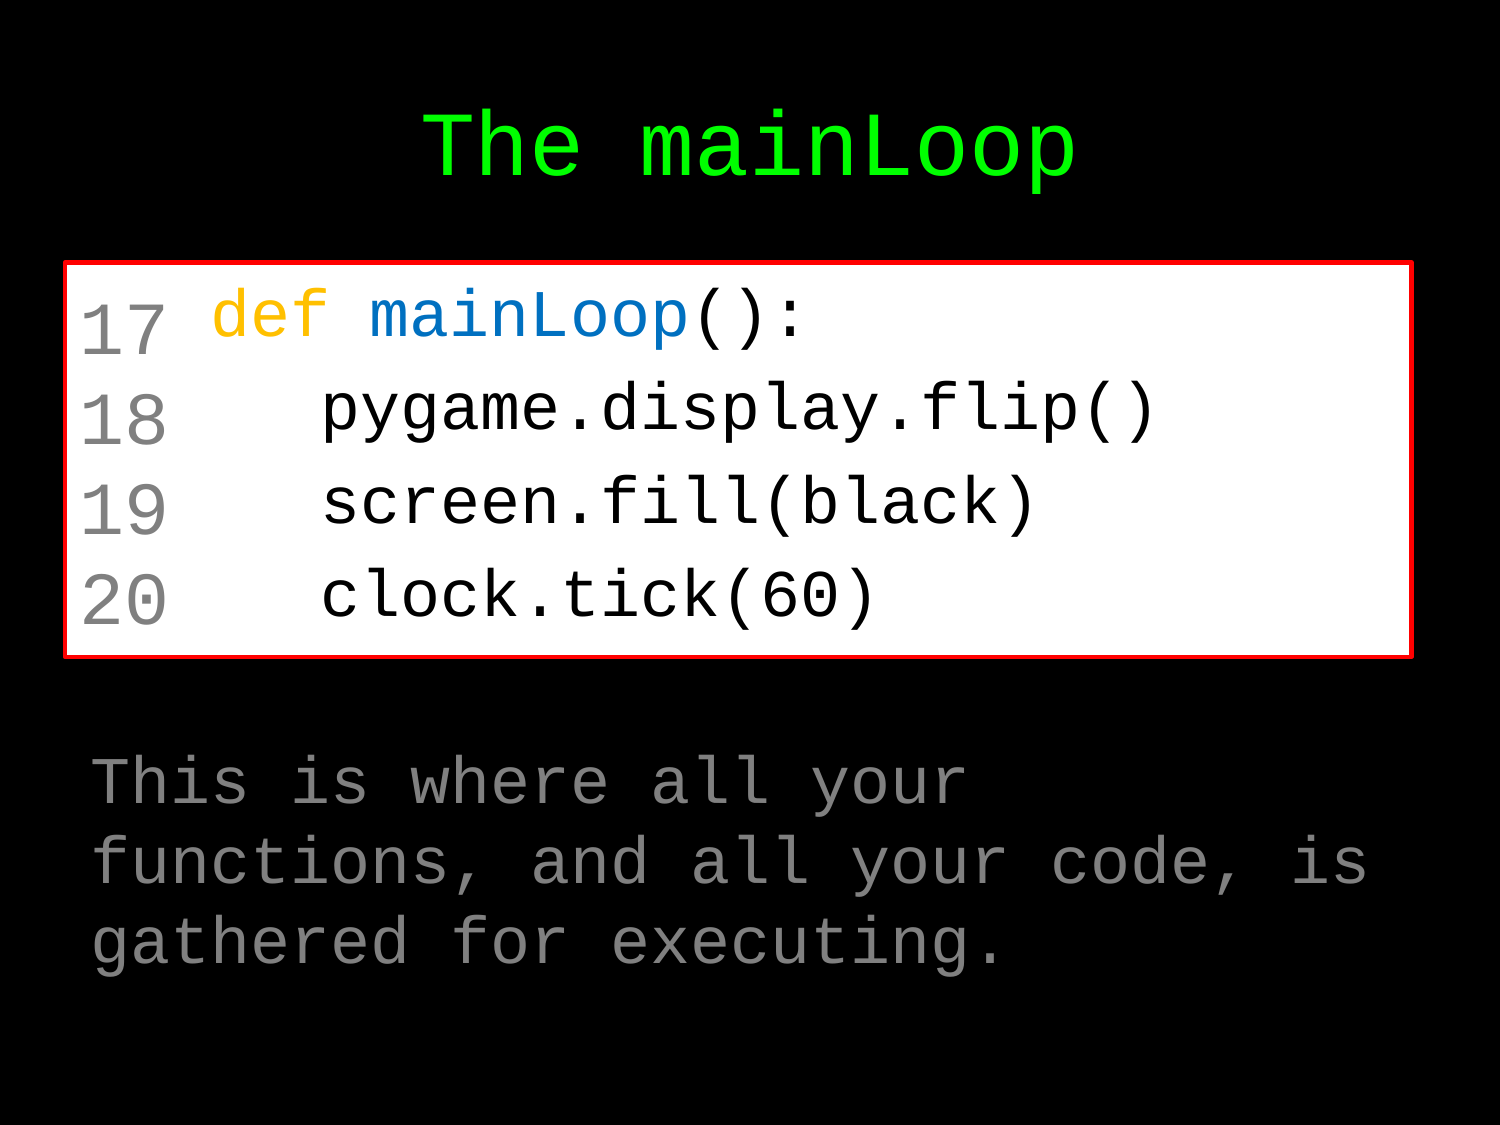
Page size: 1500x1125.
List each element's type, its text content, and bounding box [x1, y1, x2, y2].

text_box 17 18 19 20 [63, 260, 1414, 659]
list def mainLoop(): pygame.display.flip() screen.fill(black) clock.tick(60) This is where all your functions, and all your code, is gathered for executing. [75, 262, 1425, 1005]
title The mainLoop [75, 45, 1425, 233]
